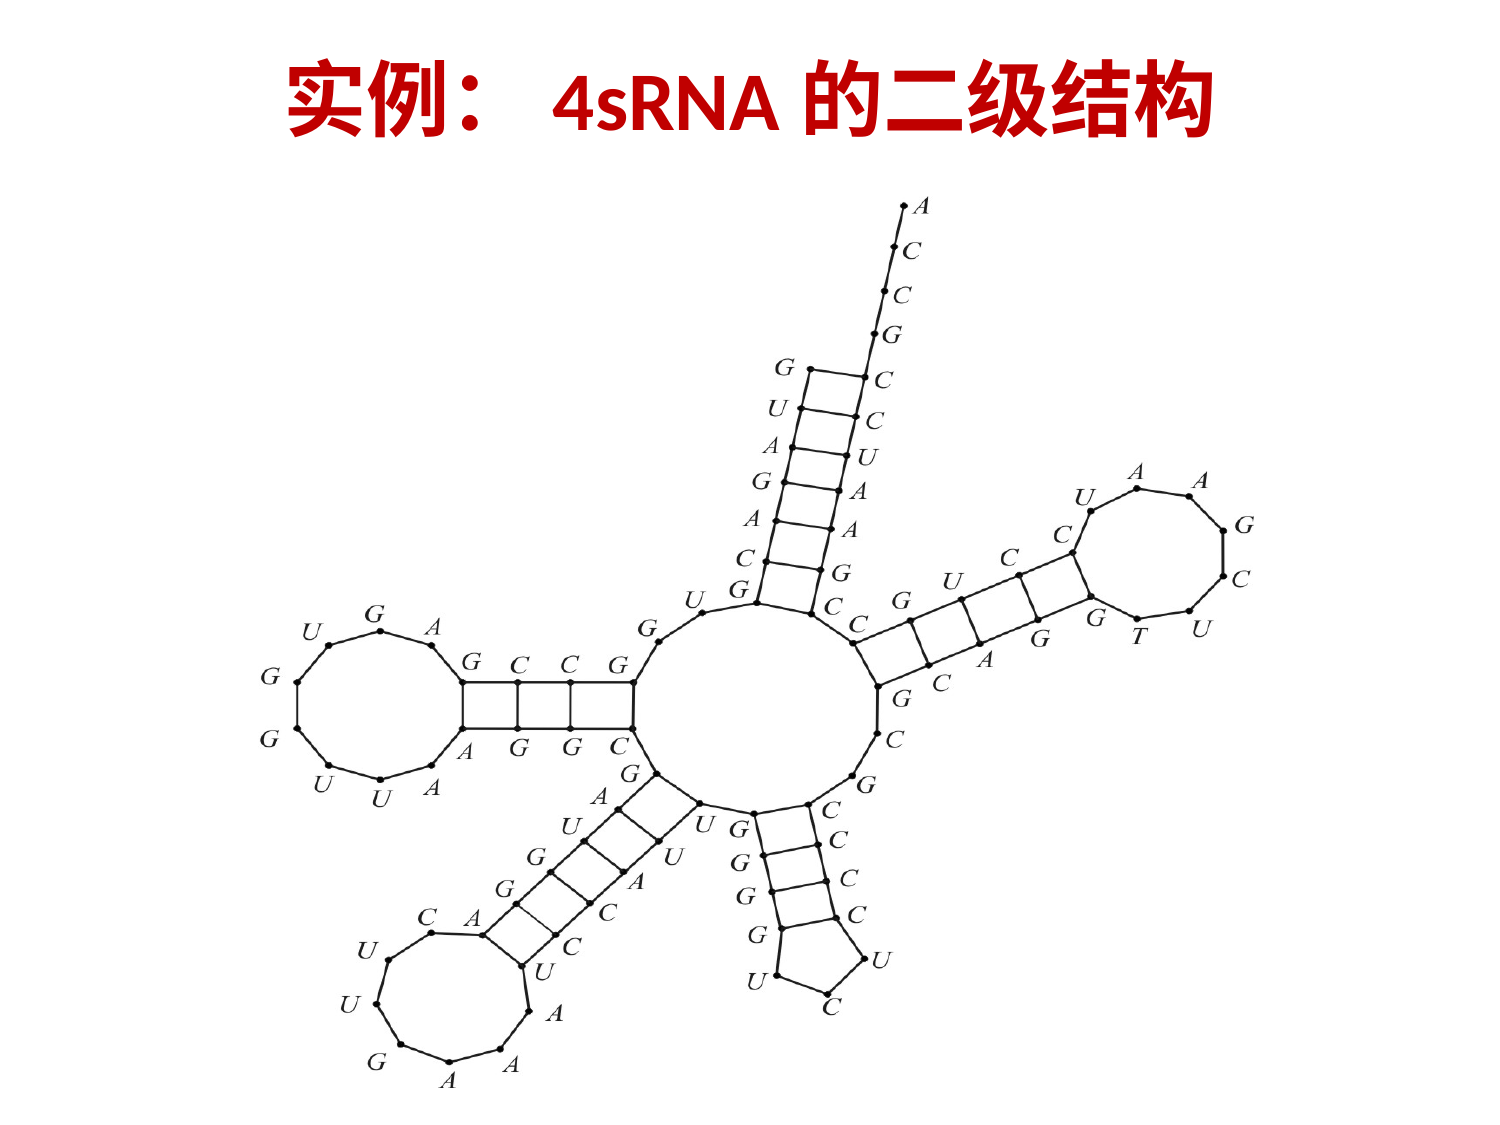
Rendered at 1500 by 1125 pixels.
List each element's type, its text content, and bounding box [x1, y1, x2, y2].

picture [258, 196, 1255, 1089]
title 实例：4sRNA的二级结构 [75, 45, 1425, 149]
